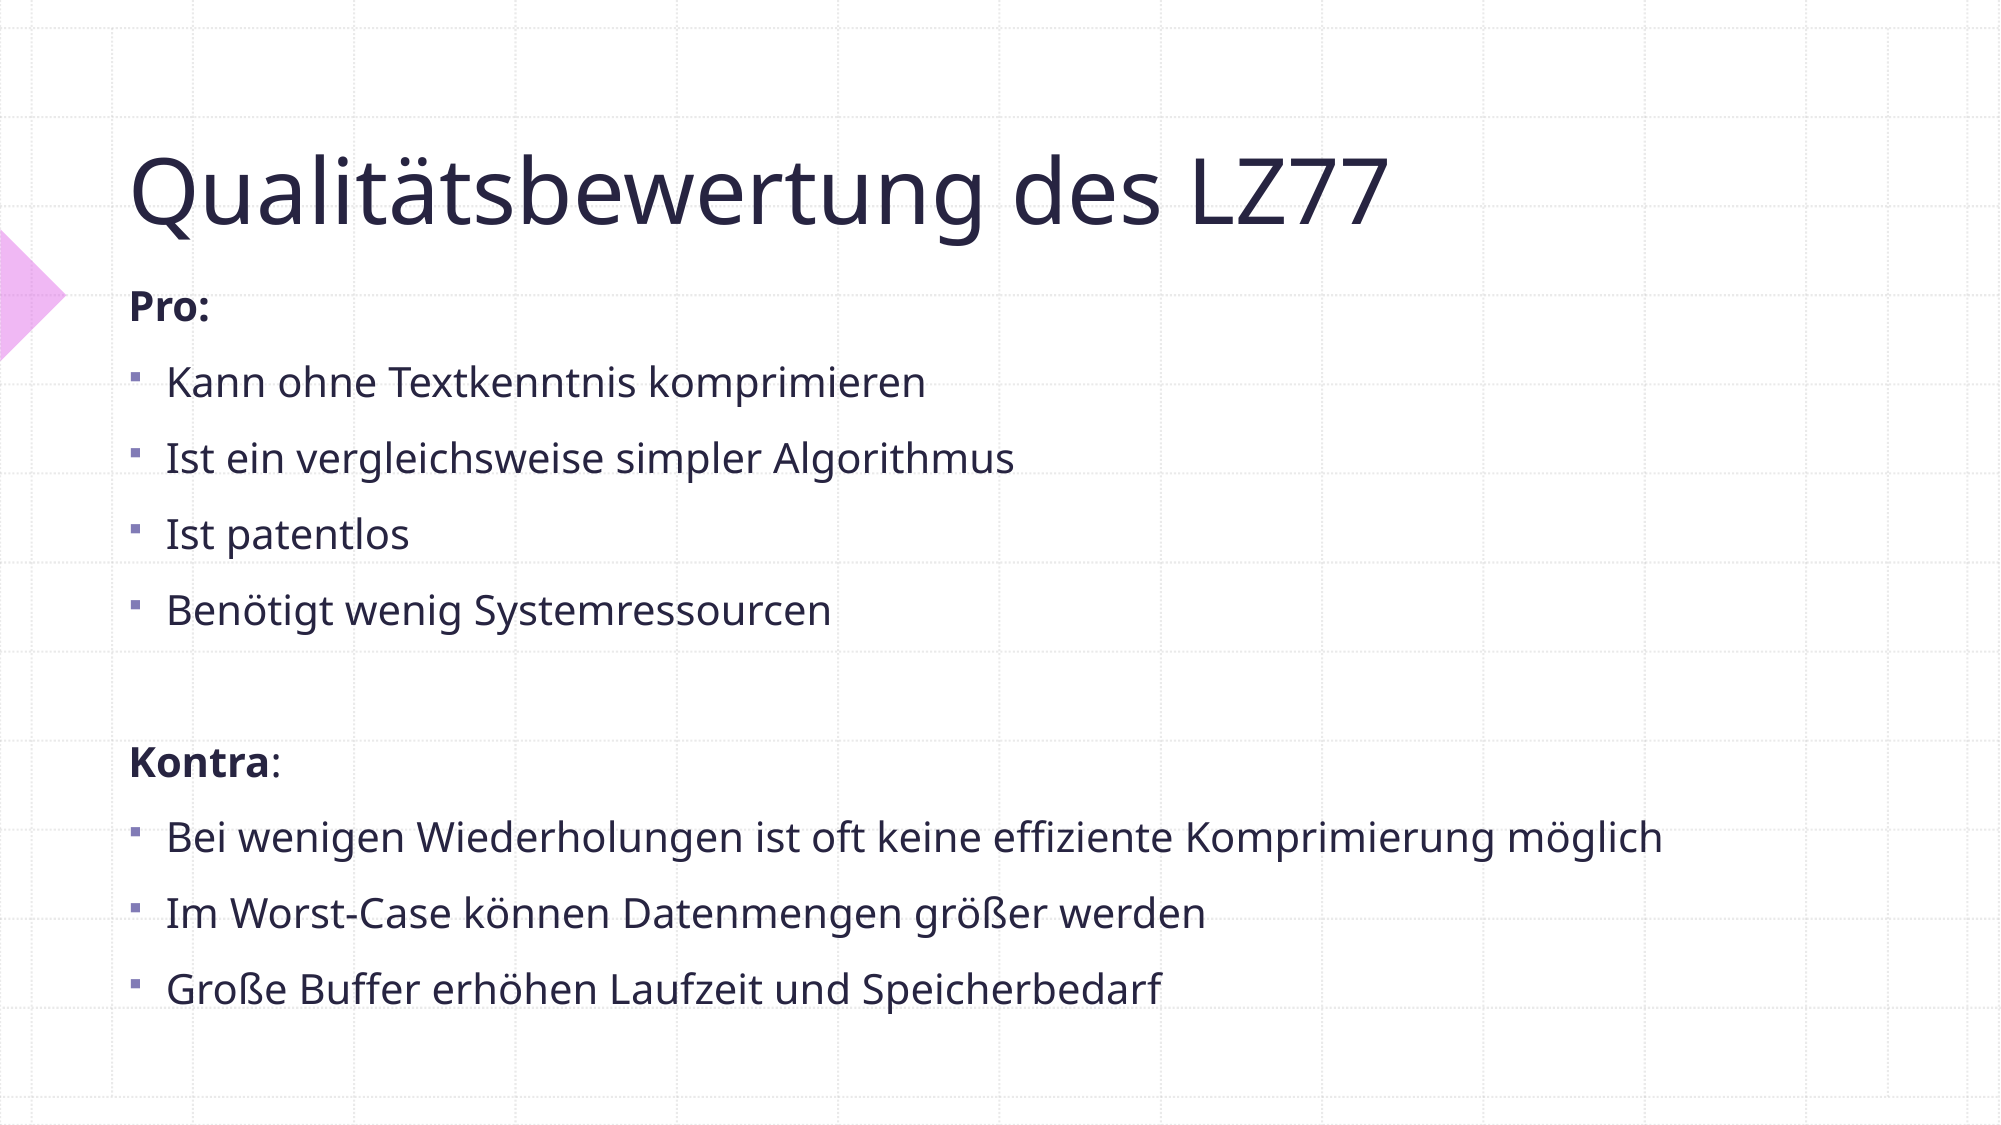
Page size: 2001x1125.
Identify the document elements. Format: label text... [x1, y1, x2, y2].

title Qualitätsbewertung des LZ77 [113, 13, 1808, 251]
list Pro: Kann ohne Textkenntnis komprimieren Ist ein vergleichsweise simpler Algorithmus Ist patentlos Benötigt wenig Systemressourcen Kontra: Bei wenigen Wiederholungen ist oft keine effiziente Komprimierung möglich Im Worst-Case können Datenmengen größer werden Große Buffer erhöhen Laufzeit und Speicherbedarf [113, 267, 1808, 1060]
